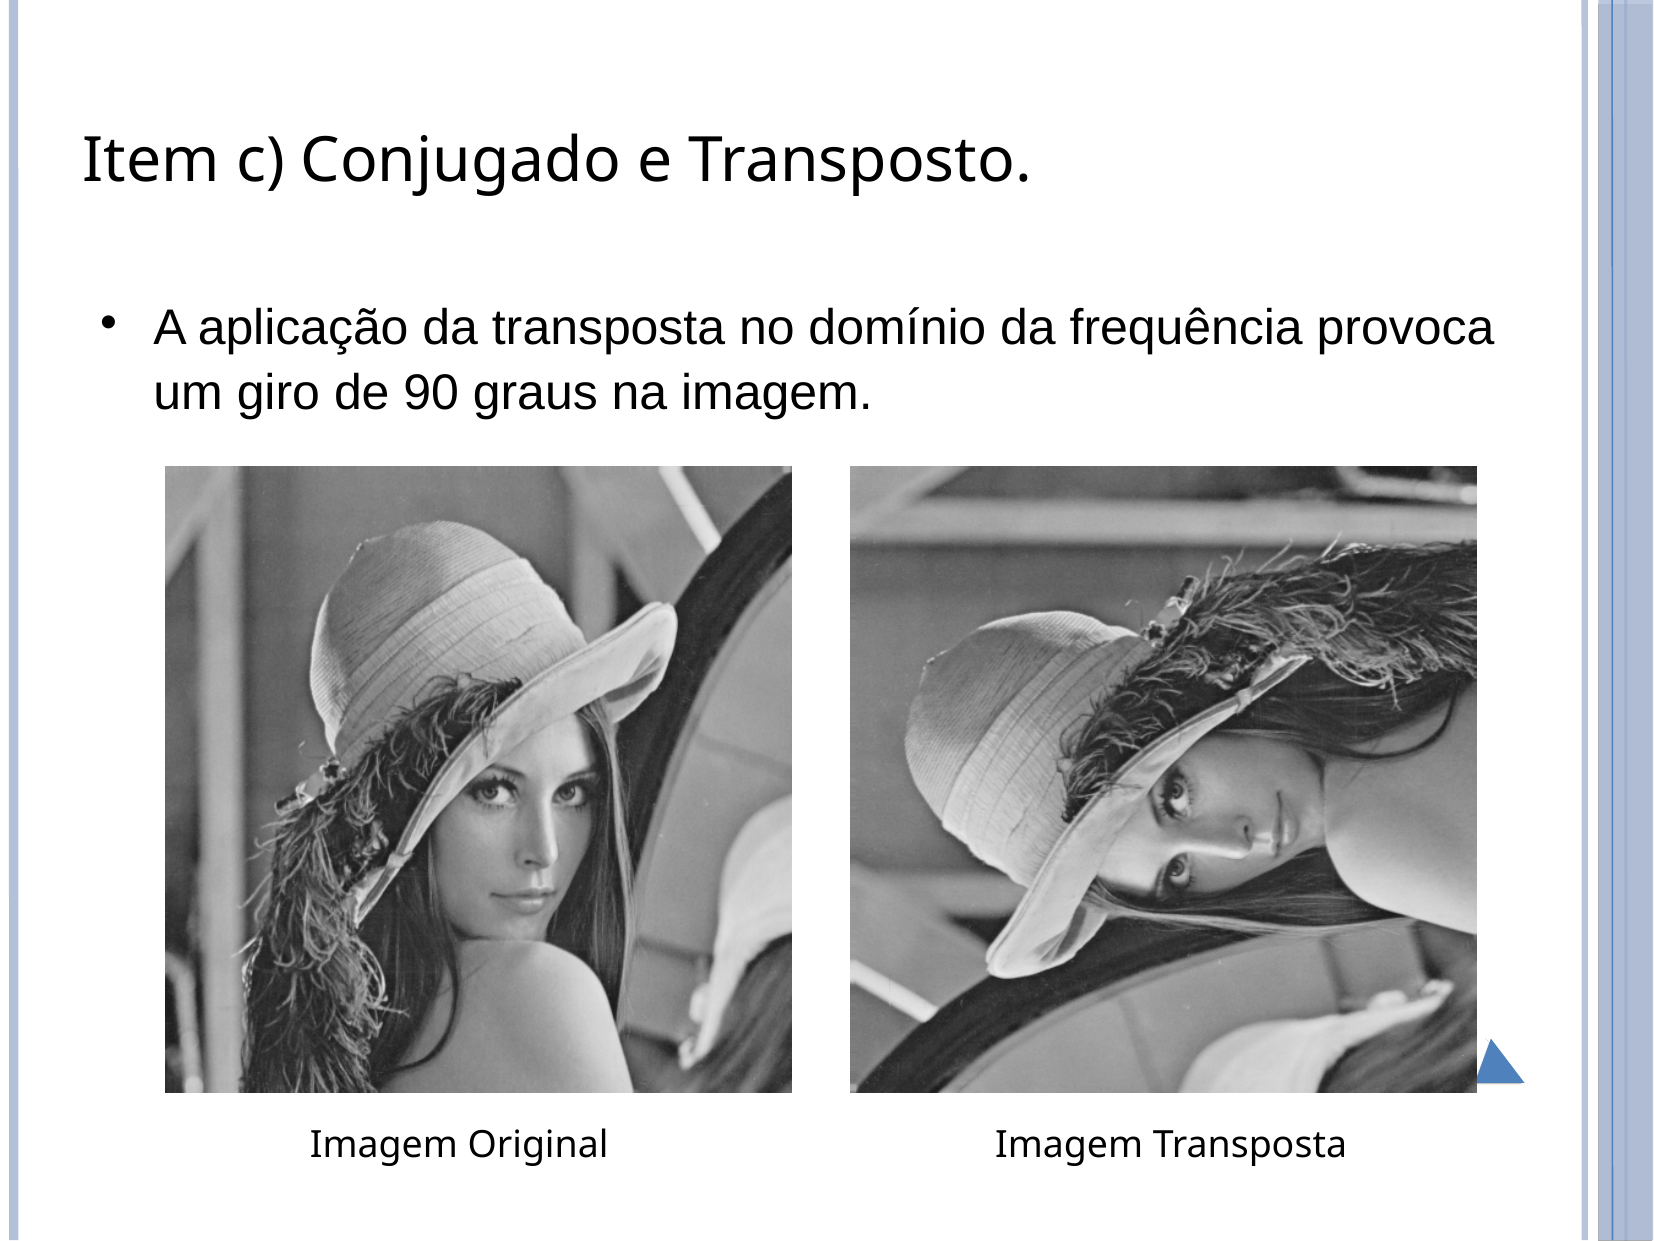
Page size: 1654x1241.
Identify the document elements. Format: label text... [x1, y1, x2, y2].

title Item c) Conjugado e Transposto. [82, 49, 1433, 257]
picture [850, 466, 1477, 1093]
picture [165, 466, 792, 1093]
text_box A aplicação da transposta no domínio da frequência provoca um giro de 90 graus na imagem. [82, 290, 1571, 1010]
text_box Imagem Transposta [980, 1116, 1382, 1174]
text_box Imagem Original [295, 1116, 674, 1174]
